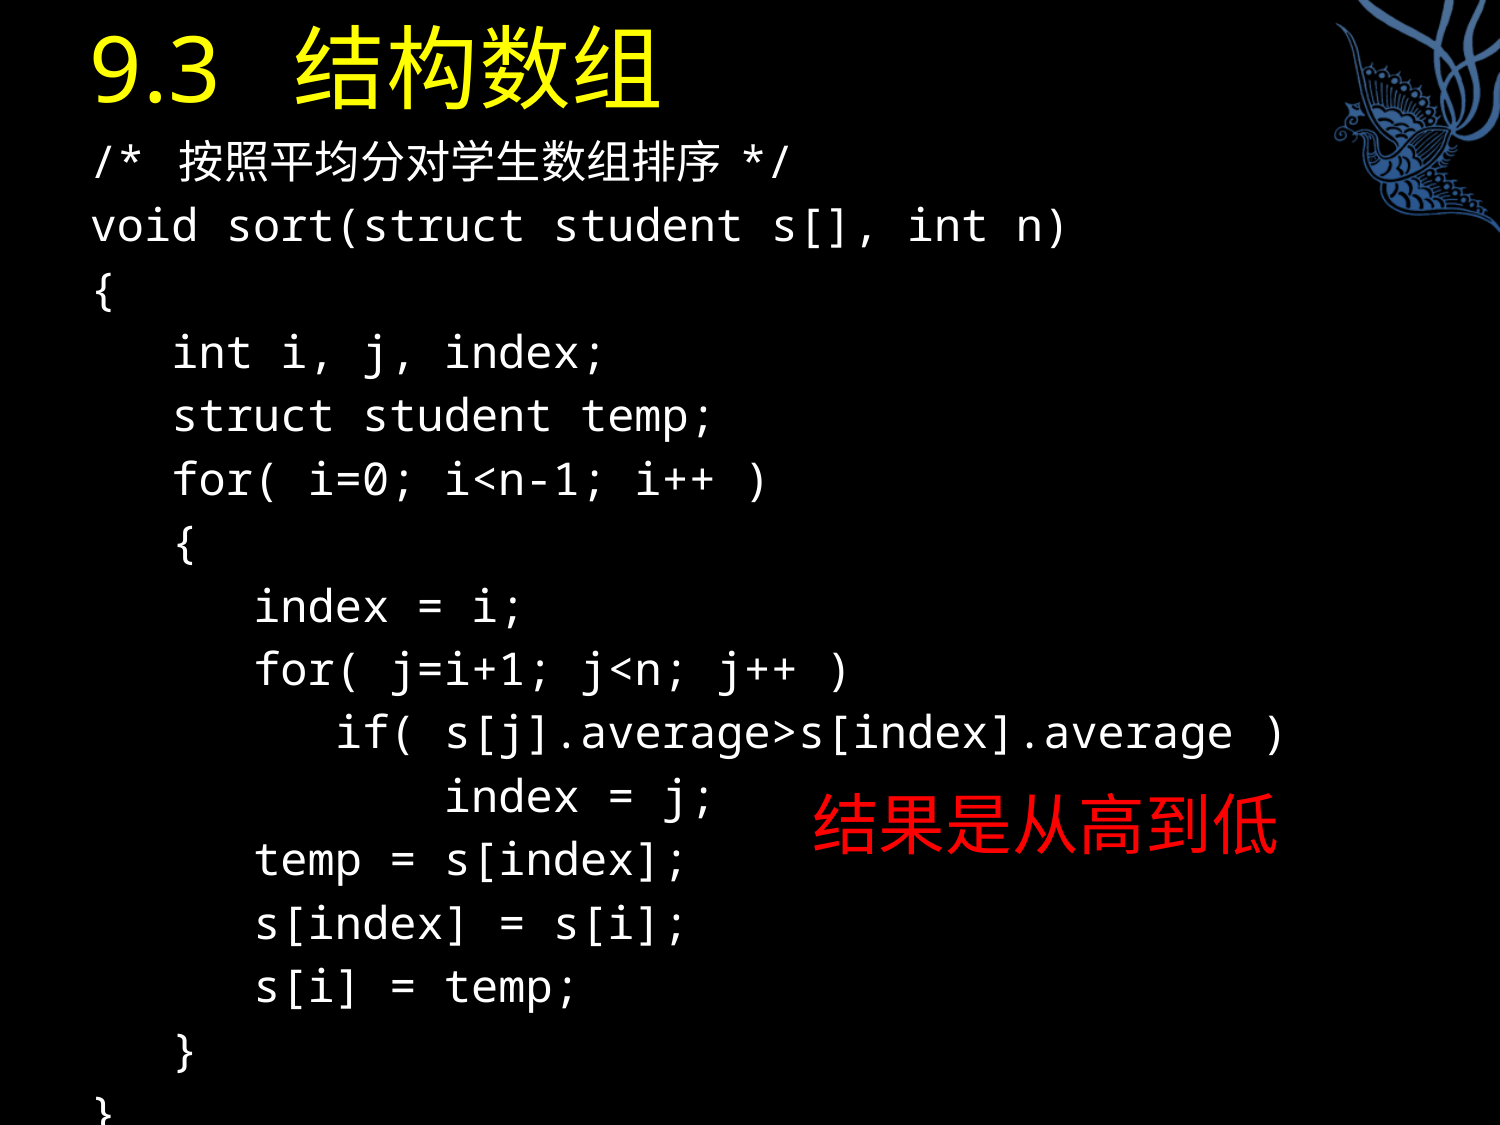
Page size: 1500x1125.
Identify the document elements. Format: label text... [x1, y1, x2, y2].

text_box 结果是从高到低 [797, 775, 1317, 911]
title 9.3 结构数组 [75, 0, 1351, 125]
list /* 按照平均分对学生数组排序 */ void sort(struct student s[], int n) { int i, j, index; struct student temp; for( i=0; i<n-1; i++ ) { index = i; for( j=i+1; j<n; j++ ) if( s[j].average>s[index].average ) index = j; temp = s[index]; s[index] = s[i]; s[i] = temp; } } [75, 125, 1425, 1125]
